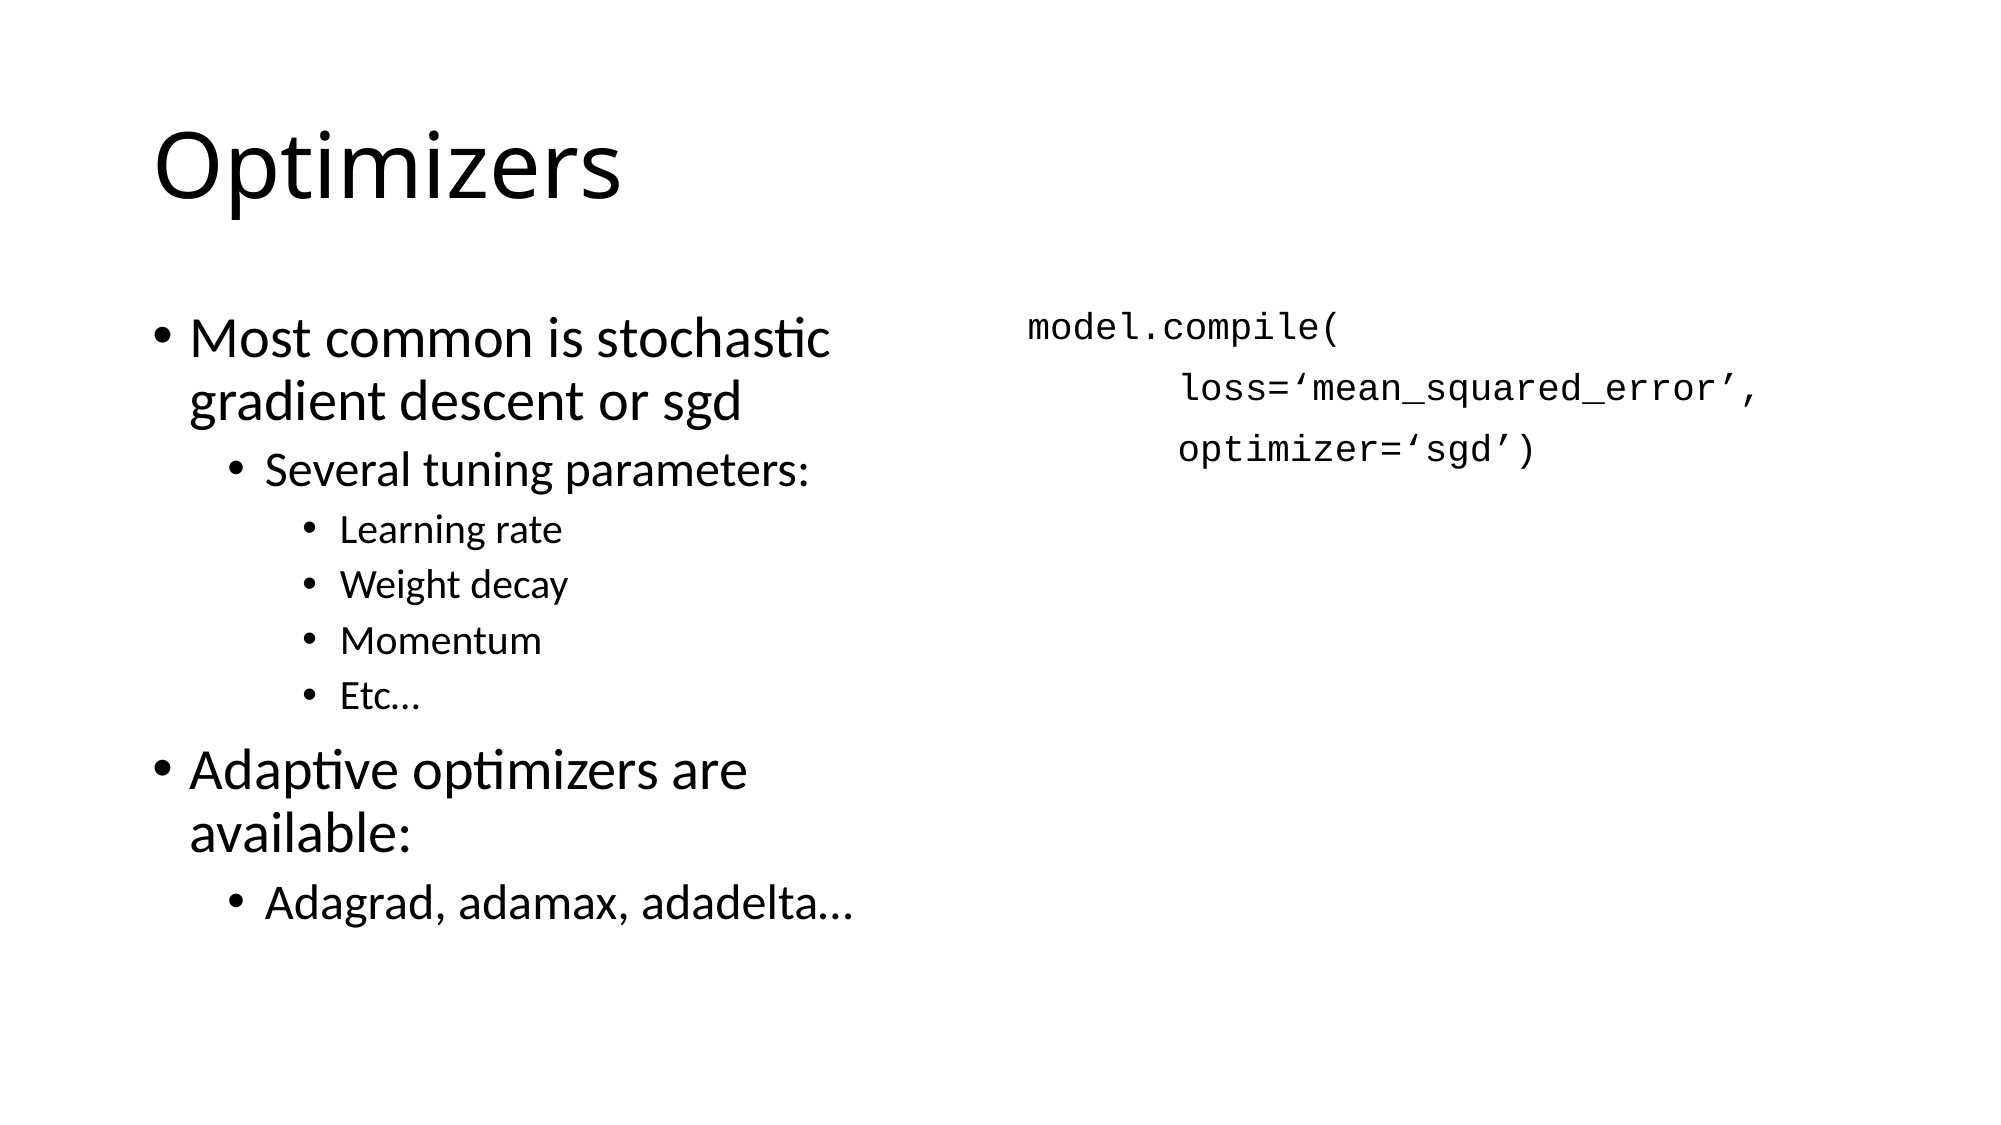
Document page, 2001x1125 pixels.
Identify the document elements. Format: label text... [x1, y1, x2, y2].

list Most common is stochastic gradient descent or sgd Several tuning parameters: Learning rate Weight decay Momentum Etc… Adaptive optimizers are available: Adagrad, adamax, adadelta… [137, 299, 988, 1014]
title Optimizers [137, 59, 1863, 278]
list model.compile( loss=‘mean_squared_error’, optimizer=‘sgd’) [1012, 299, 1863, 1014]
